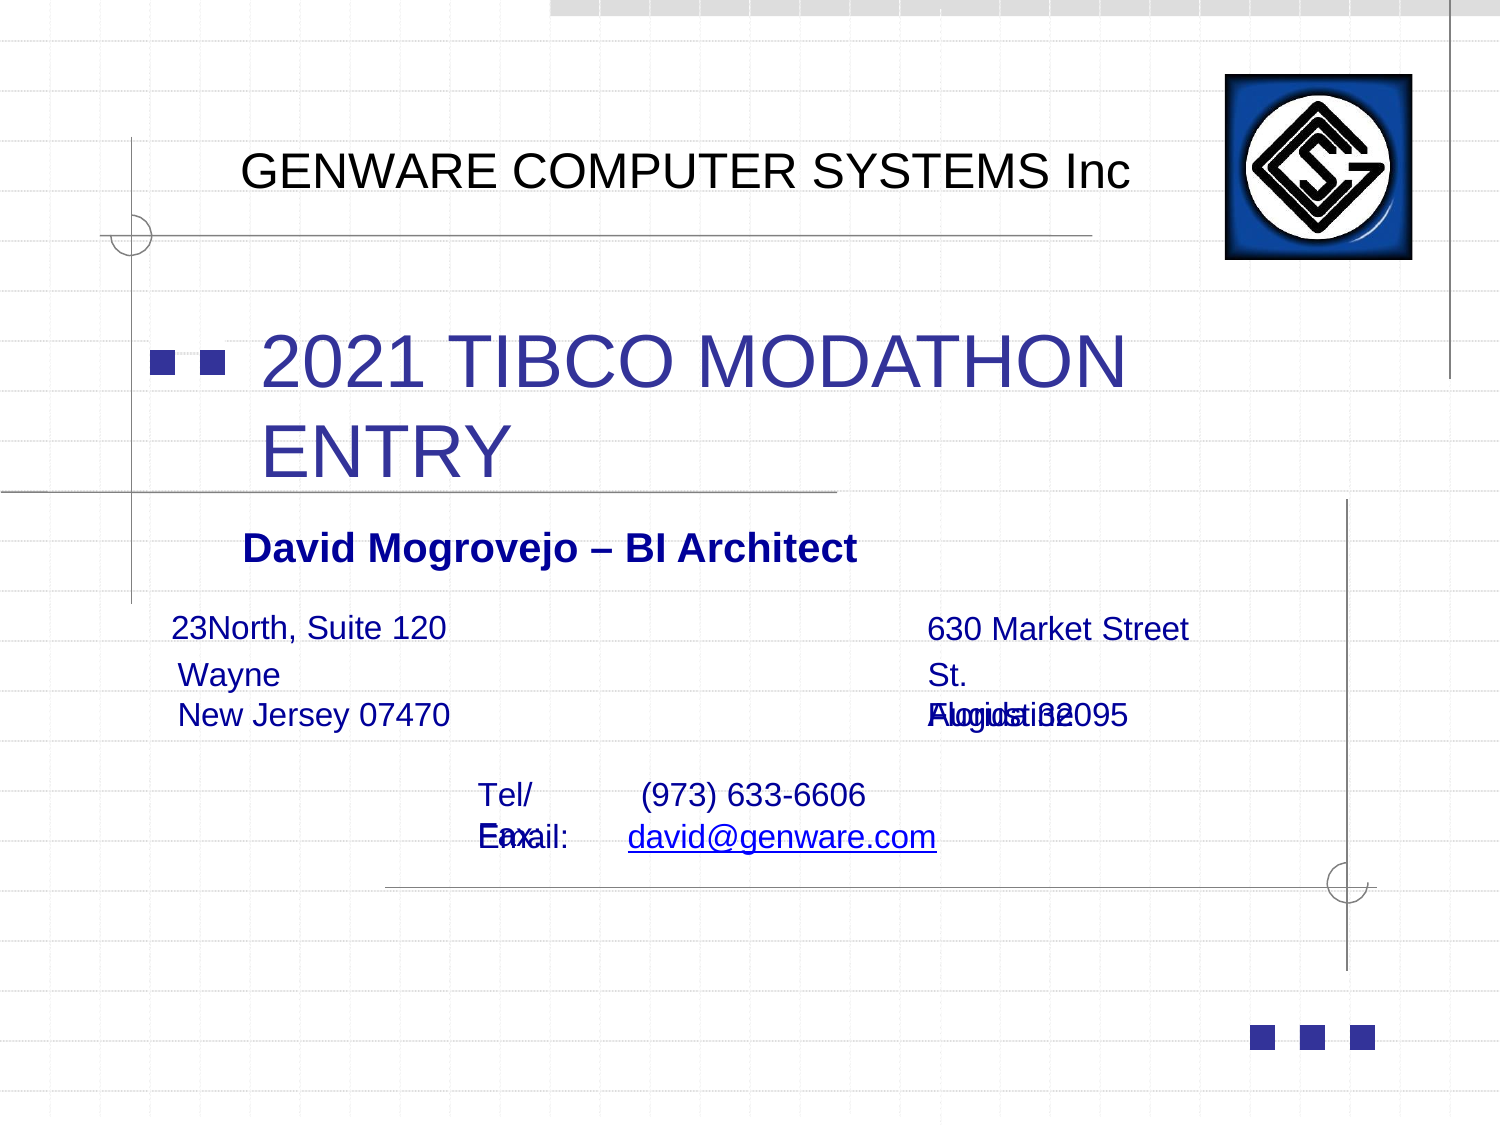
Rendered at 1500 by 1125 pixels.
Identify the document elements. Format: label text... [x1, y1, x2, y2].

text_box [1350, 1025, 1375, 1050]
text_box [1101, 0, 1149, 17]
text_box [1327, 862, 1368, 904]
text_box [1051, 0, 1099, 17]
text_box [1251, 0, 1299, 17]
text_box St. Augustine [925, 653, 1123, 693]
text_box [1201, 0, 1249, 17]
text_box 23North, Suite 120 [168, 605, 633, 646]
text_box New Jersey 07470 [175, 693, 456, 734]
text_box Email: [475, 815, 573, 856]
text_box GENWARE COMPUTER SYSTEMS Inc [237, 138, 1132, 199]
text_box [1301, 0, 1349, 17]
text_box [601, 0, 649, 17]
text_box 630 Market Street [924, 607, 1194, 648]
text_box [701, 0, 749, 17]
text_box [901, 0, 999, 17]
text_box [1351, 0, 1399, 17]
text_box Tel/Fax: [475, 773, 596, 854]
text_box [751, 0, 799, 17]
text_box [150, 350, 175, 375]
text_box [1451, 0, 1500, 17]
text_box David Mogrovejo – BI Architect [240, 521, 1182, 572]
text_box [1001, 0, 1049, 17]
text_box [1151, 0, 1199, 17]
text_box [1299, 1025, 1325, 1050]
text_box [651, 0, 699, 17]
text_box 2021 TIBCO MODATHON ENTRY [258, 312, 1368, 493]
text_box [851, 0, 899, 17]
text_box Wayne [175, 653, 395, 693]
text_box [110, 215, 152, 256]
text_box Florida 32095 [925, 693, 1134, 734]
text_box [551, 0, 599, 17]
text_box [801, 0, 849, 17]
text_box (973) 633-6606 [638, 773, 871, 814]
text_box [1401, 0, 1449, 17]
text_box david@genware.com [625, 815, 1046, 896]
text_box [1224, 74, 1413, 260]
text_box [200, 350, 225, 375]
text_box [1250, 1025, 1275, 1050]
